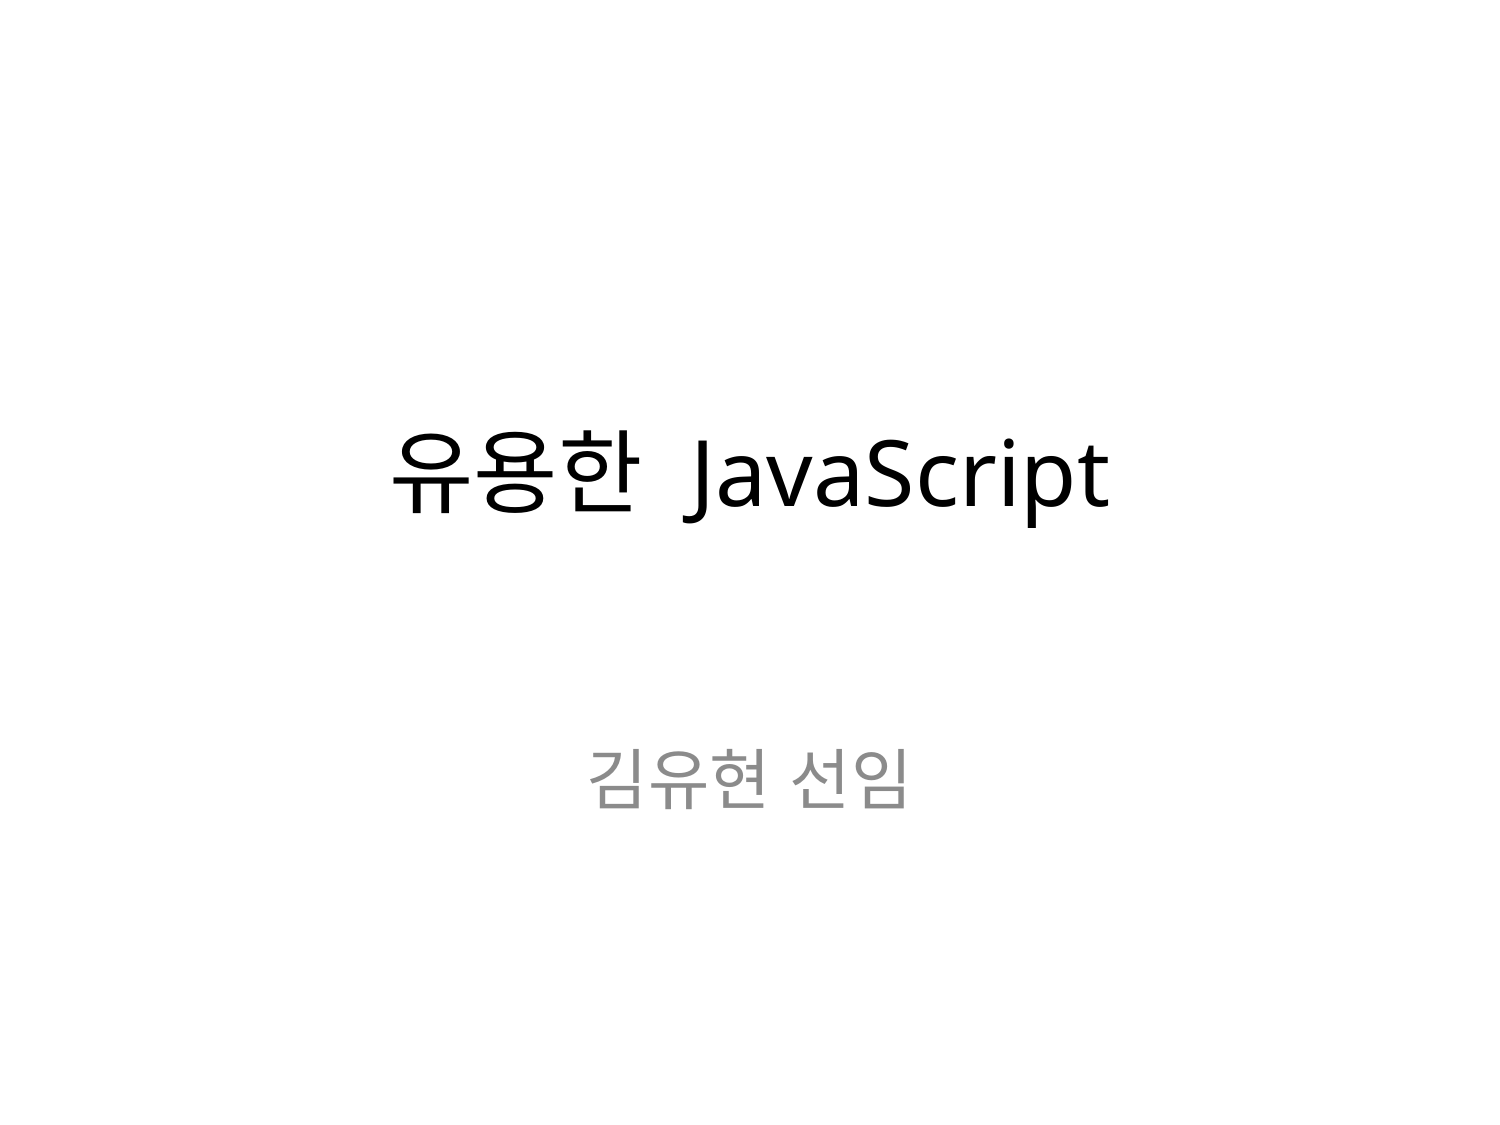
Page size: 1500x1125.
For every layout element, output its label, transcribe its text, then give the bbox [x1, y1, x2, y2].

title 유용한 JavaScript [112, 349, 1388, 591]
subtitle 김유현 선임 [225, 637, 1275, 925]
